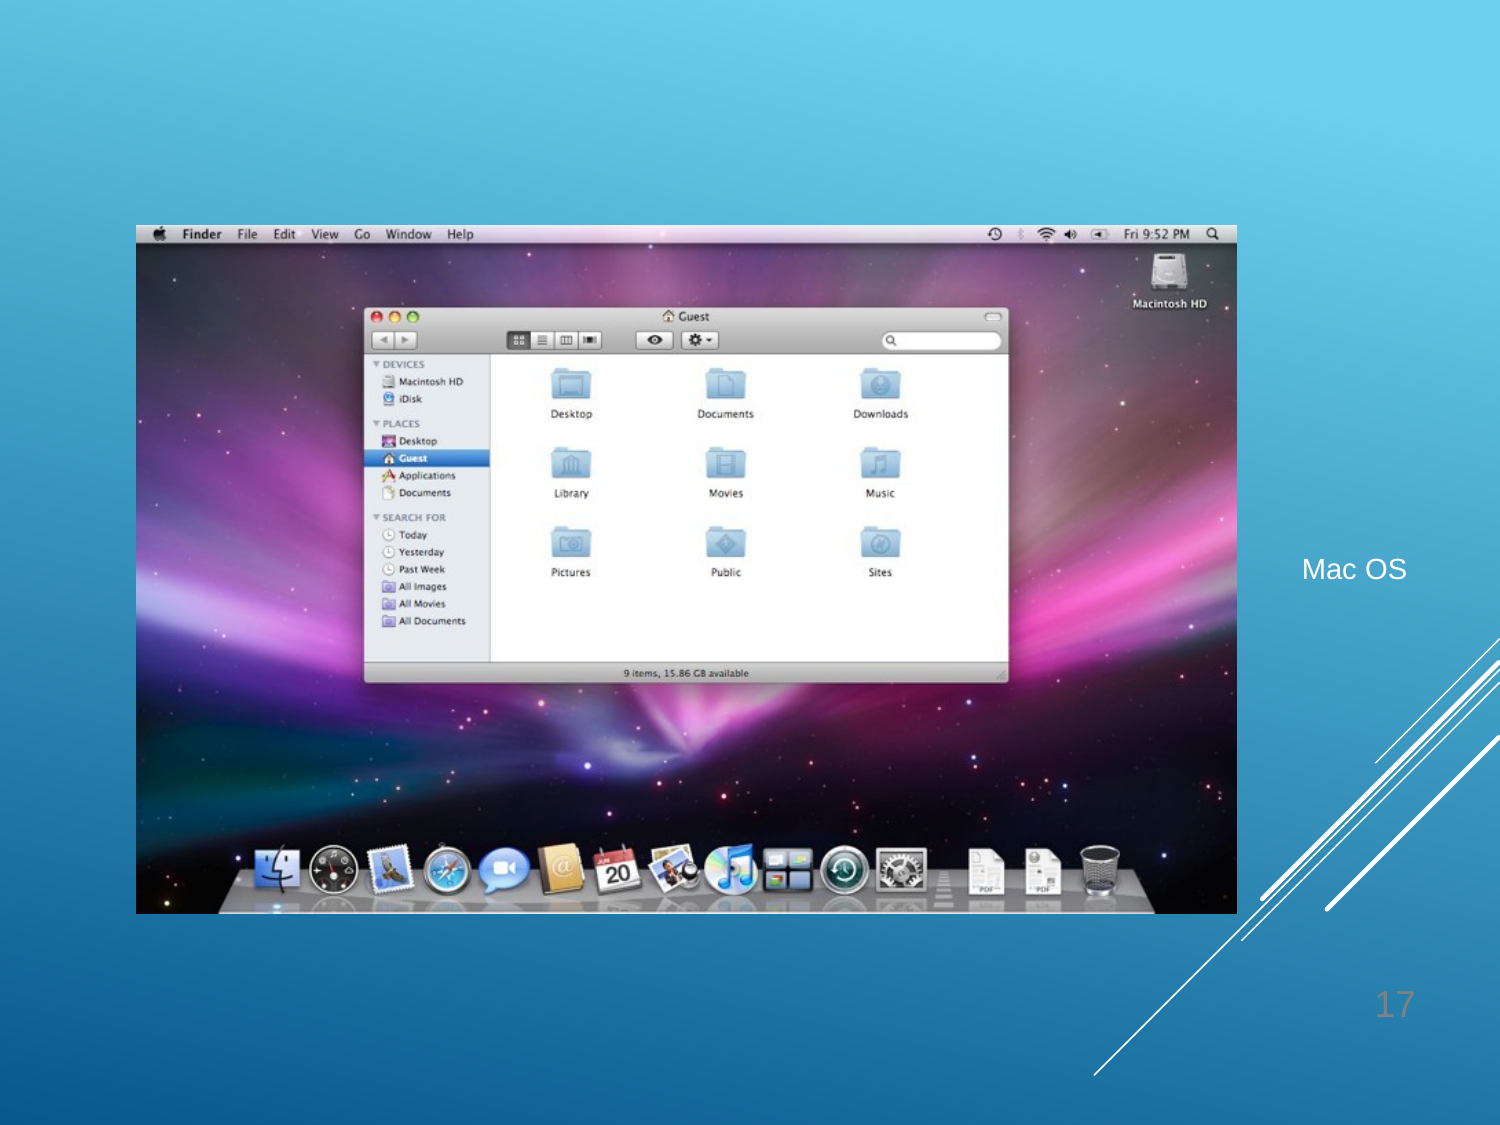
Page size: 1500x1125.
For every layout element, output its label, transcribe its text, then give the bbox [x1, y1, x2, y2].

slide_number 17 [1275, 372, 1416, 1025]
text_box [136, 225, 1237, 914]
